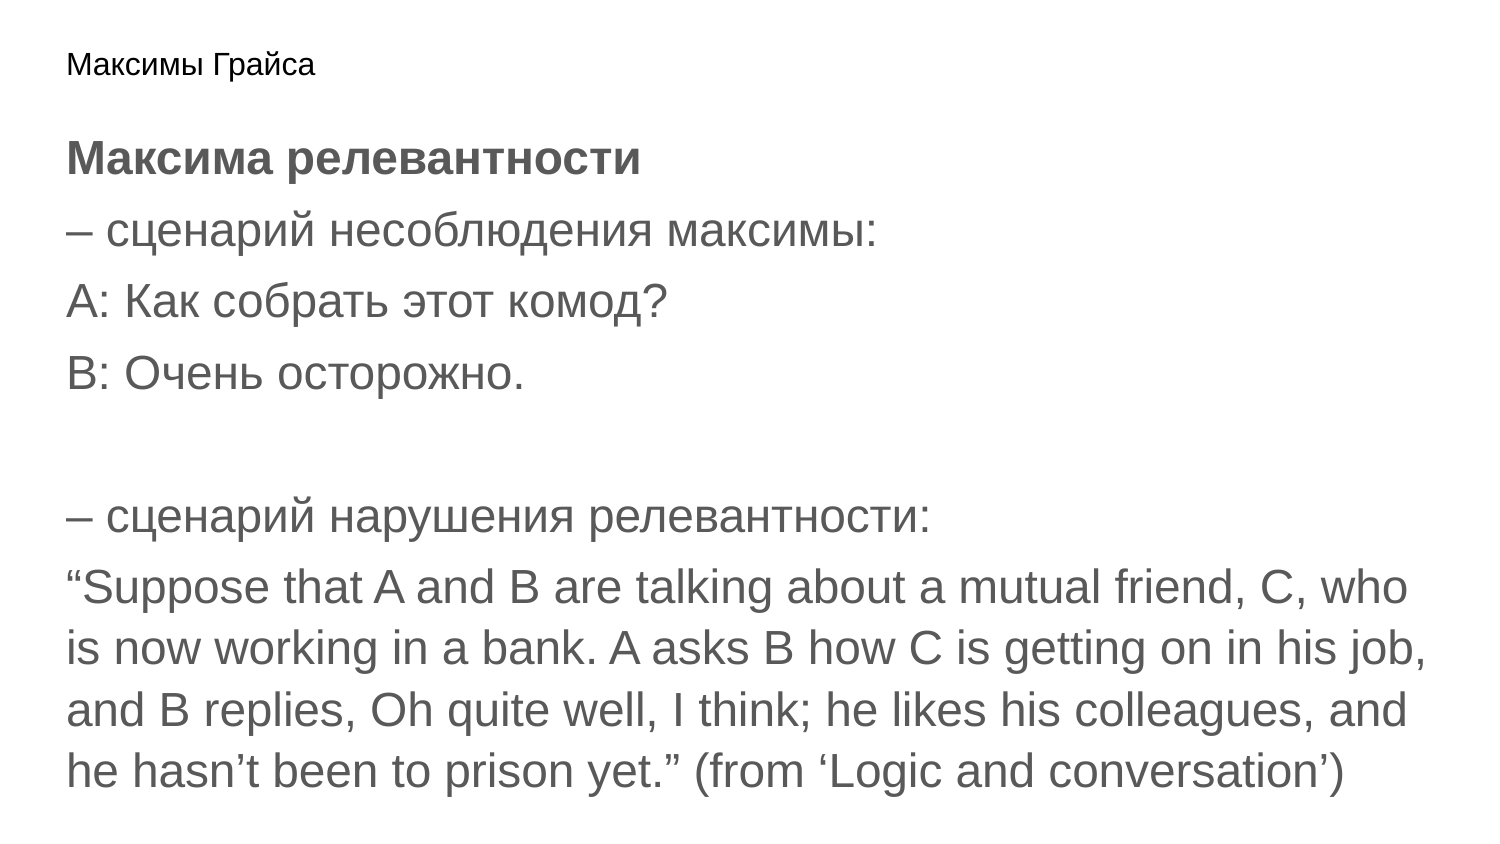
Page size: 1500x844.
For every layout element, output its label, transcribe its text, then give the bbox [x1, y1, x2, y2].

list Максима релевантности – сценарий несоблюдения максимы: A: Как собрать этот комод? B: Очень осторожно. – сценарий нарушения релевантности: “Suppose that A and B are talking about a mutual friend, C, who is now working in a bank. A asks B how C is getting on in his job, and B replies, Oh quite well, I think; he likes his colleagues, and he hasn’t been to prison yet.” (from ‘Logic and conversation’) [51, 108, 1449, 828]
title Максимы Грайса [51, 31, 1449, 98]
